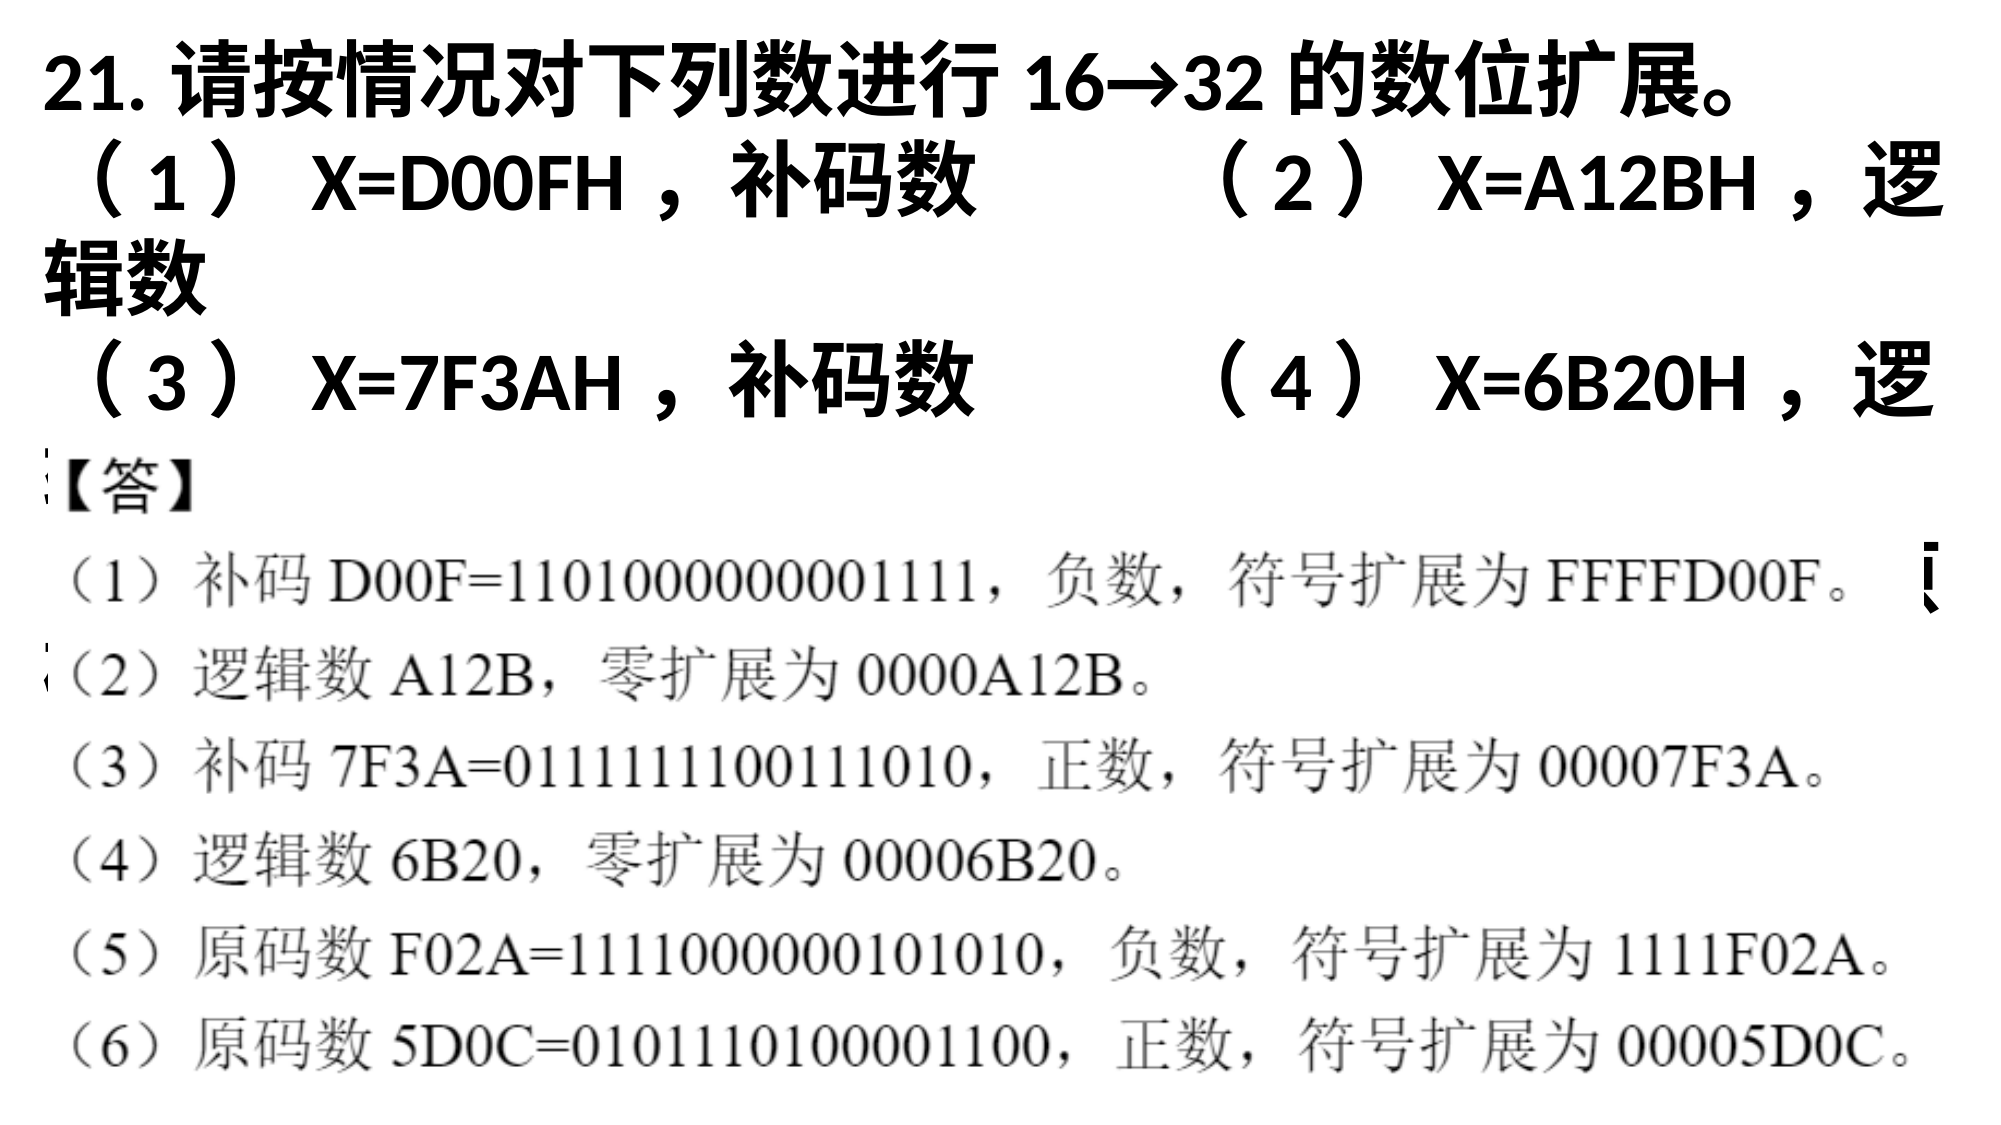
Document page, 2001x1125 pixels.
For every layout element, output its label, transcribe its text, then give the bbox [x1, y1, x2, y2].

picture [48, 438, 1924, 1091]
text_box 21.请按情况对下列数进行16→32的数位扩展。 （1）X=D00FH，补码数 （2）X=A12BH，逻辑数 （3）X=7F3AH，补码数 （4）X=6B20H，逻辑数 （5）X=F02AH，原码数 （6）X=5D0CH，原码数 [27, 19, 1973, 734]
